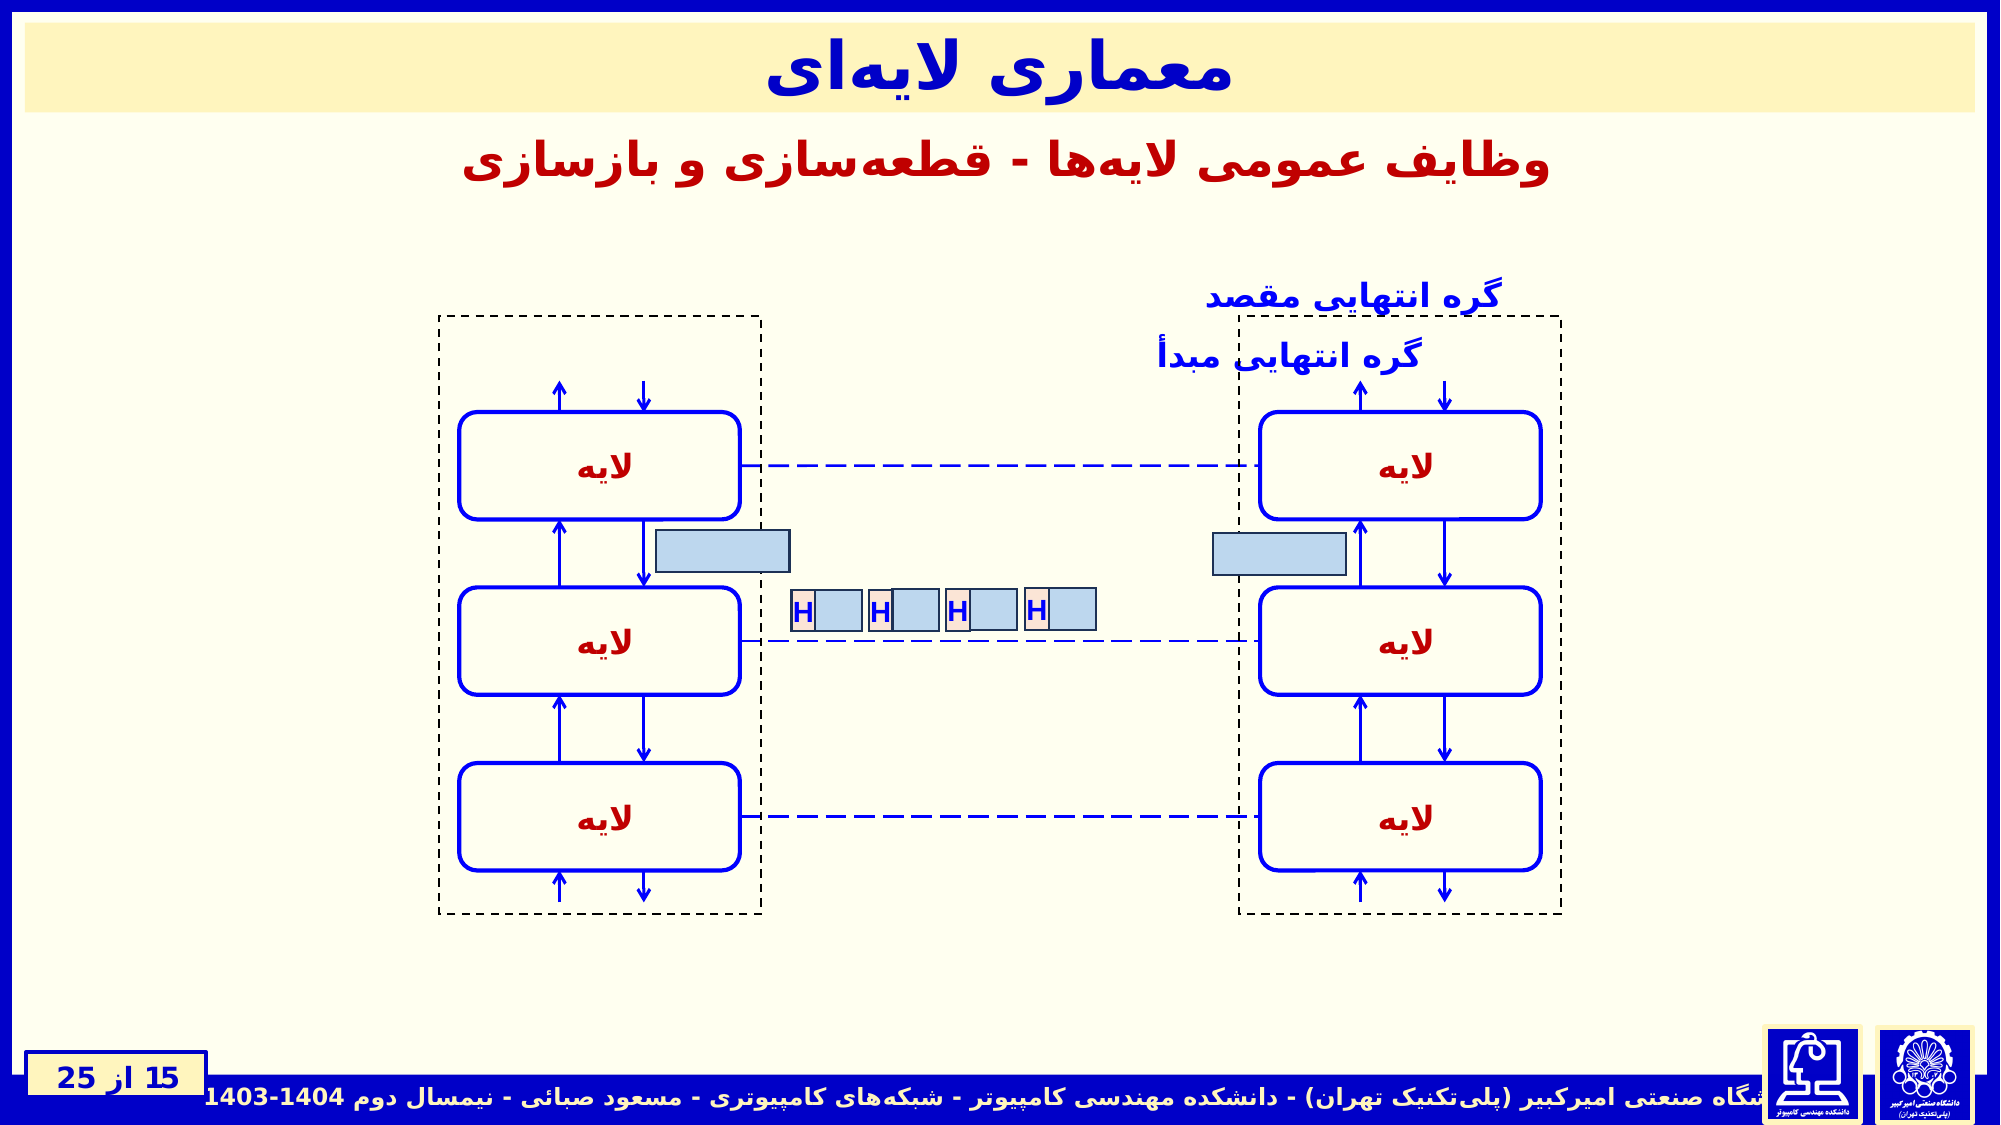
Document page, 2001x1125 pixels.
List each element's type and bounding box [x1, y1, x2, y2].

text_box [1025, 588, 1096, 630]
text_box [946, 588, 1017, 631]
text_box [868, 589, 940, 632]
text_box [439, 247, 1561, 914]
text_box [791, 589, 863, 632]
text_box [0, 0, 2000, 1125]
